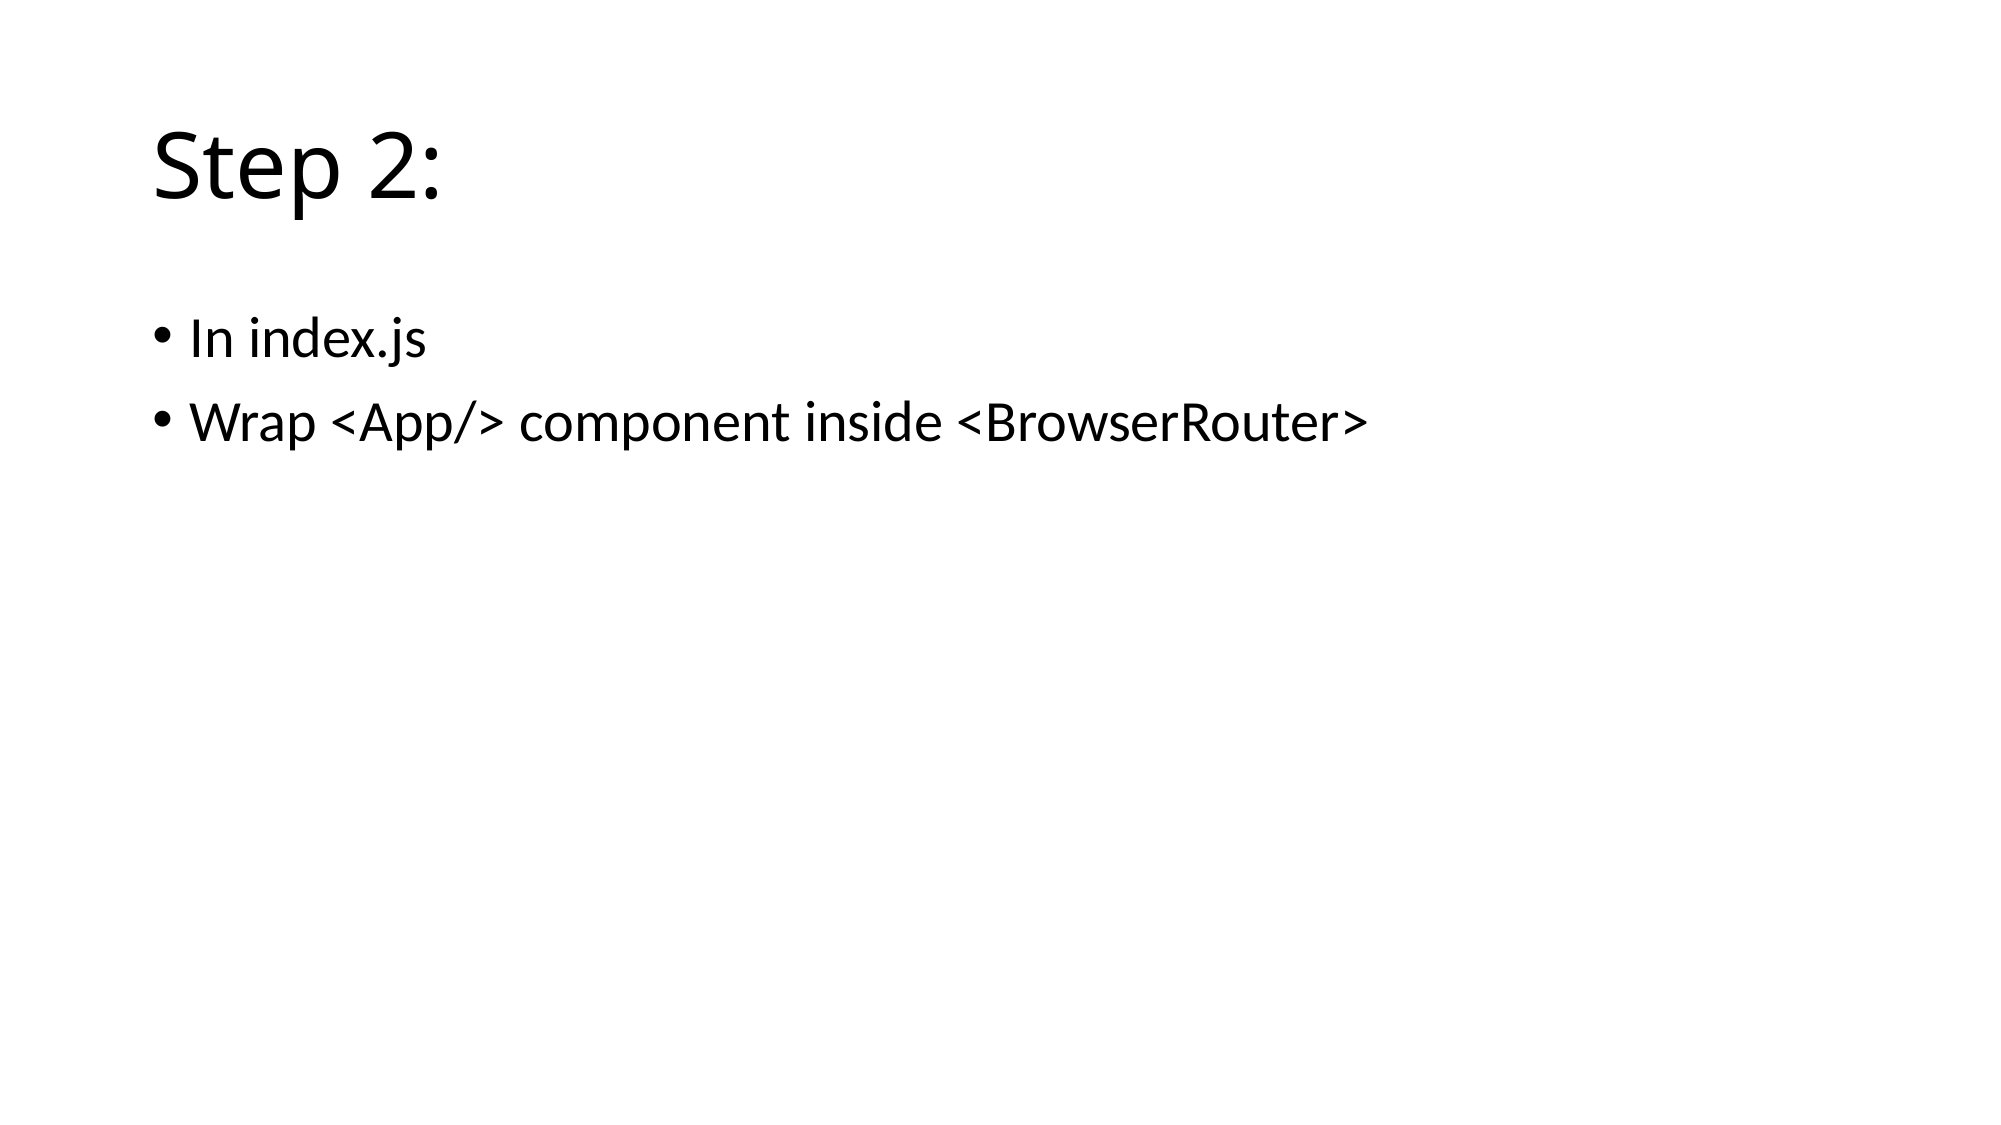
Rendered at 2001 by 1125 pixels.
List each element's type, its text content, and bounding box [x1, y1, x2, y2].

list In index.js Wrap <App/> component inside <BrowserRouter> [137, 299, 1863, 1014]
title Step 2: [137, 59, 1863, 278]
